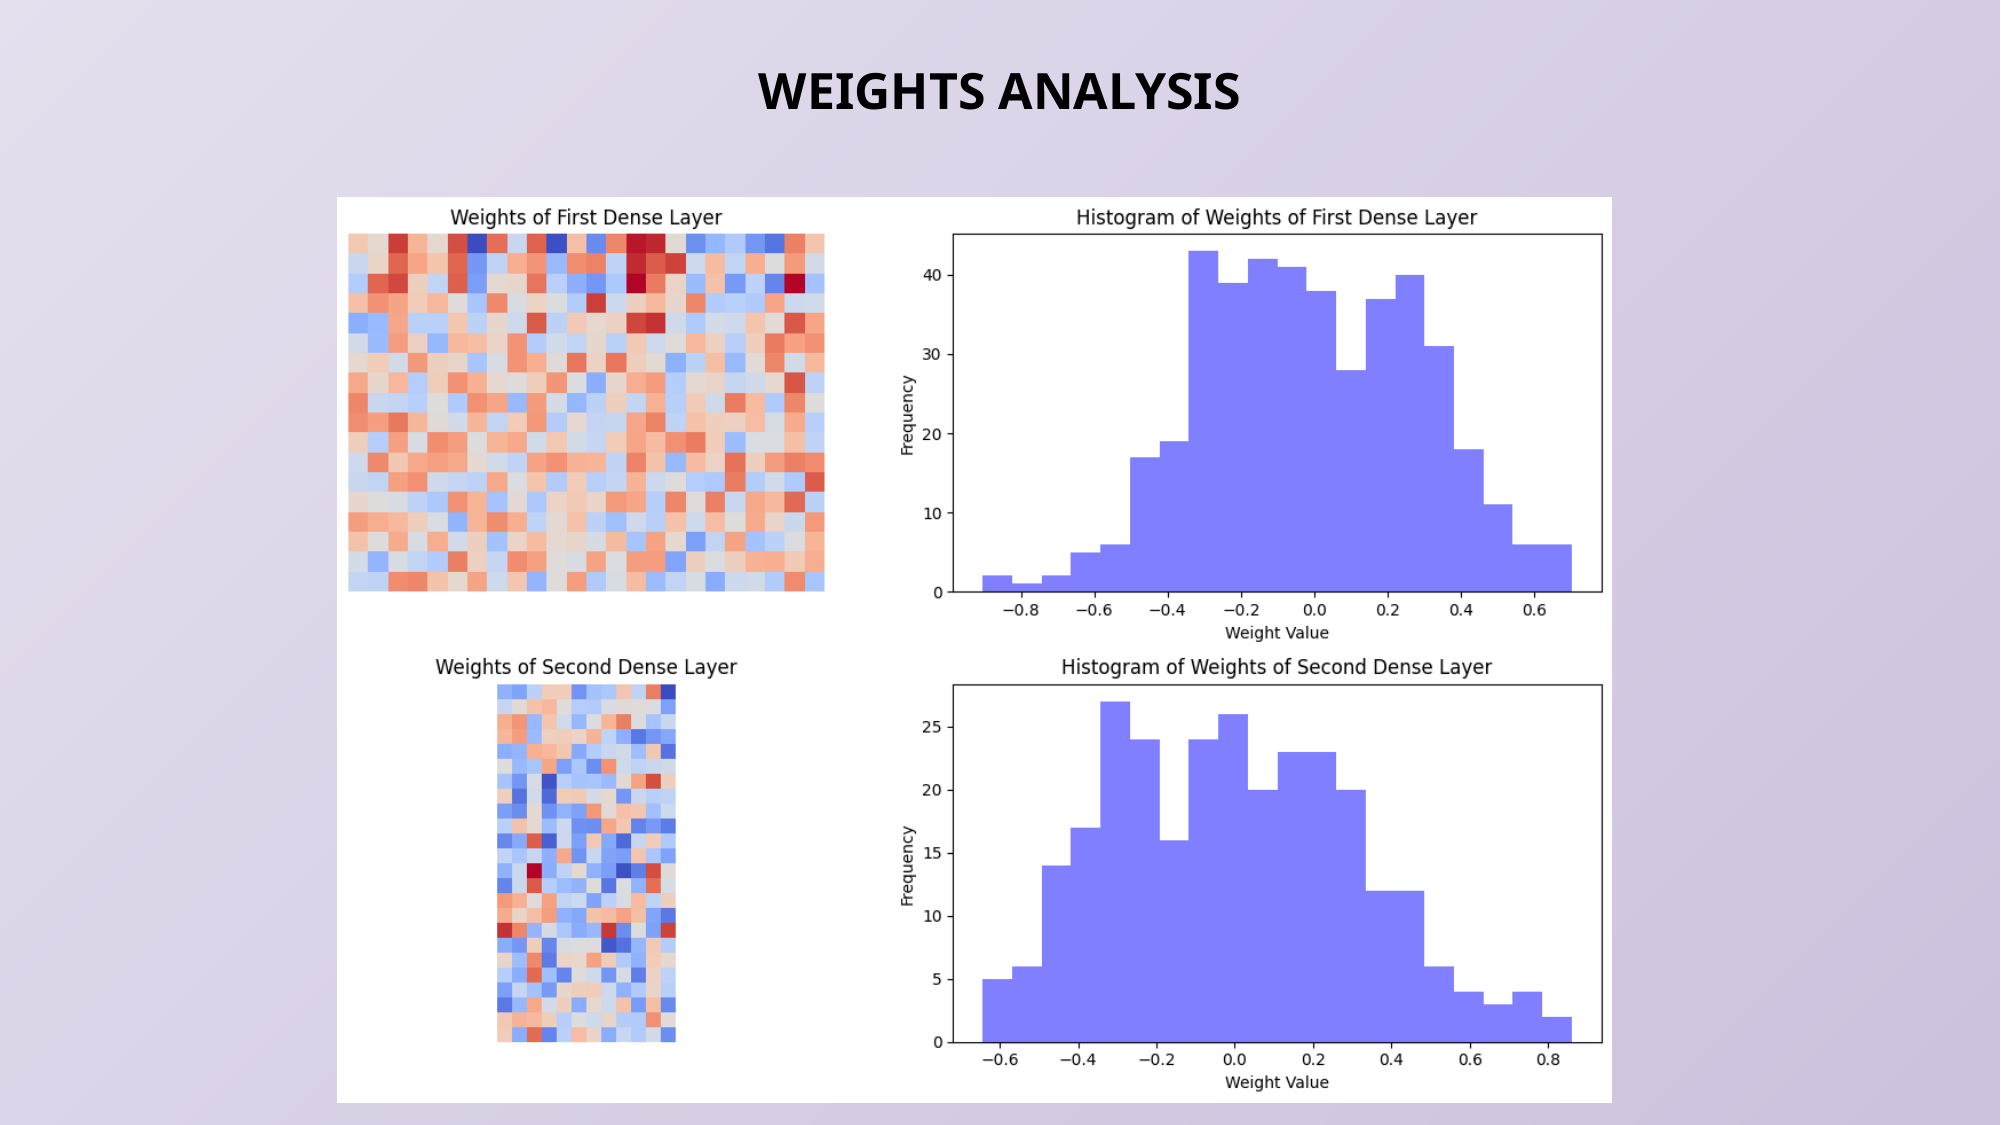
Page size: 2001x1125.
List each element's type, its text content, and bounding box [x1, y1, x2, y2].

text_box WEIGHTS ANALYSIS [0, 52, 2000, 172]
picture [336, 197, 1612, 1103]
